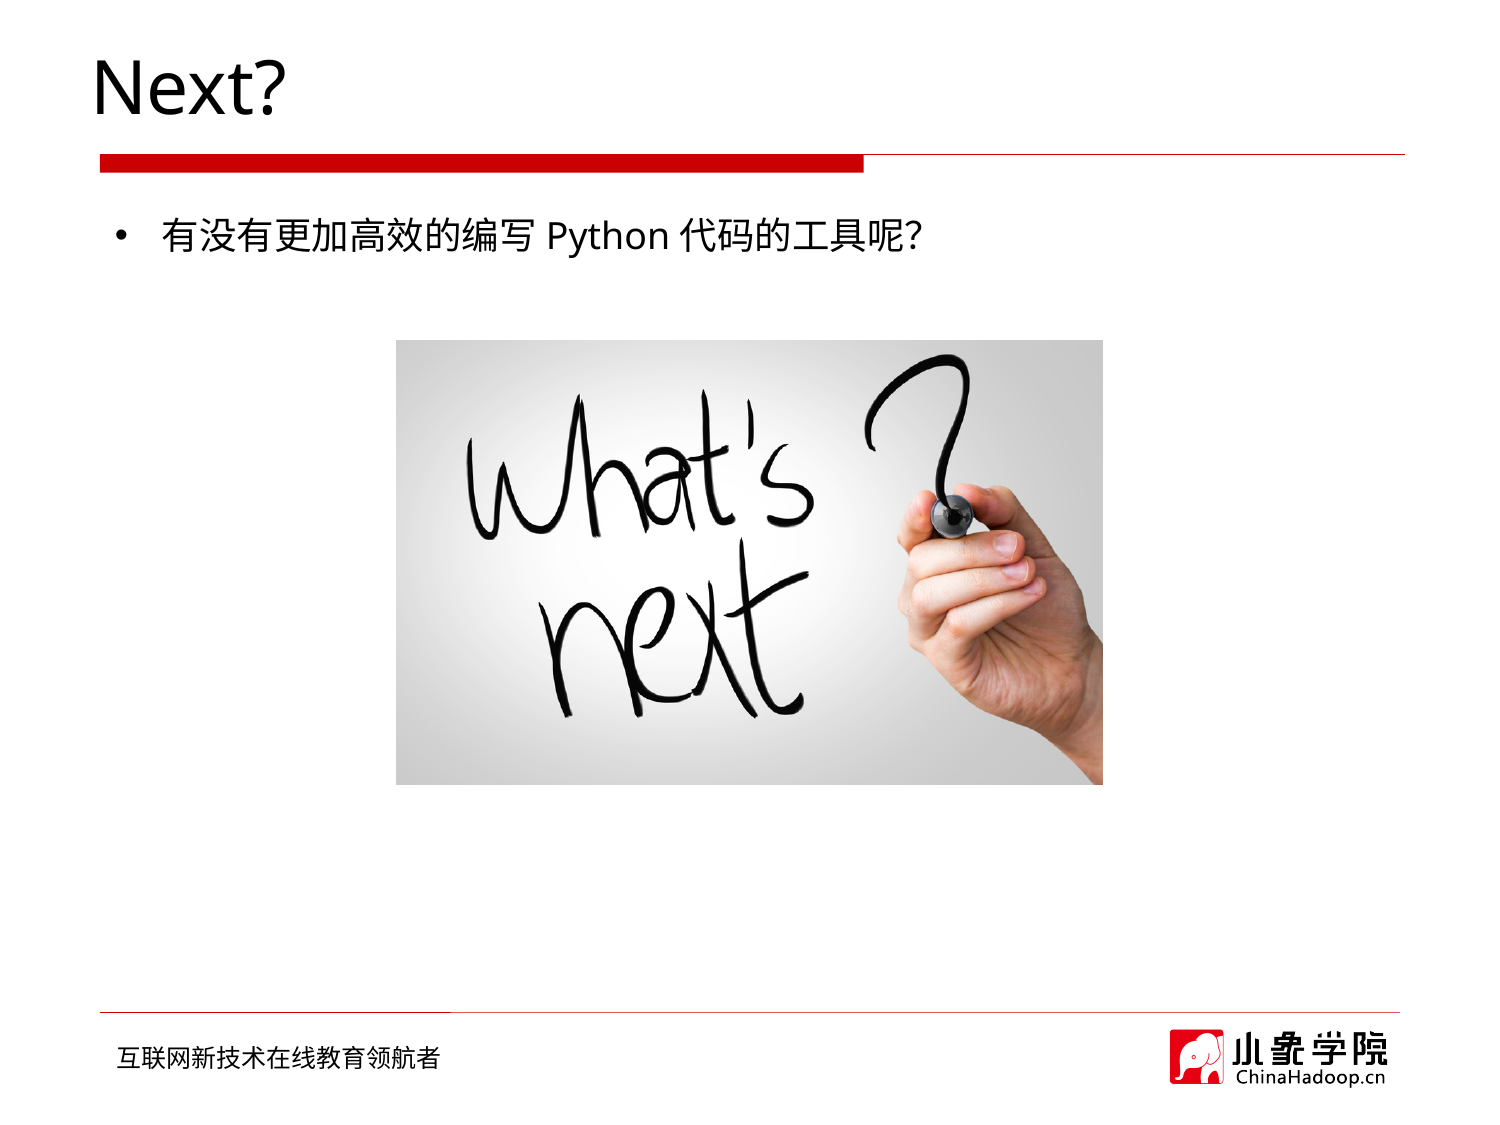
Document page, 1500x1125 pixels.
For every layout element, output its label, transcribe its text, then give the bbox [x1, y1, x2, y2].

title Next? [75, 45, 1117, 138]
picture [0, 0, 1500, 1125]
text_box 有没有更加高效的编写Python代码的工具呢？ [100, 182, 1400, 265]
